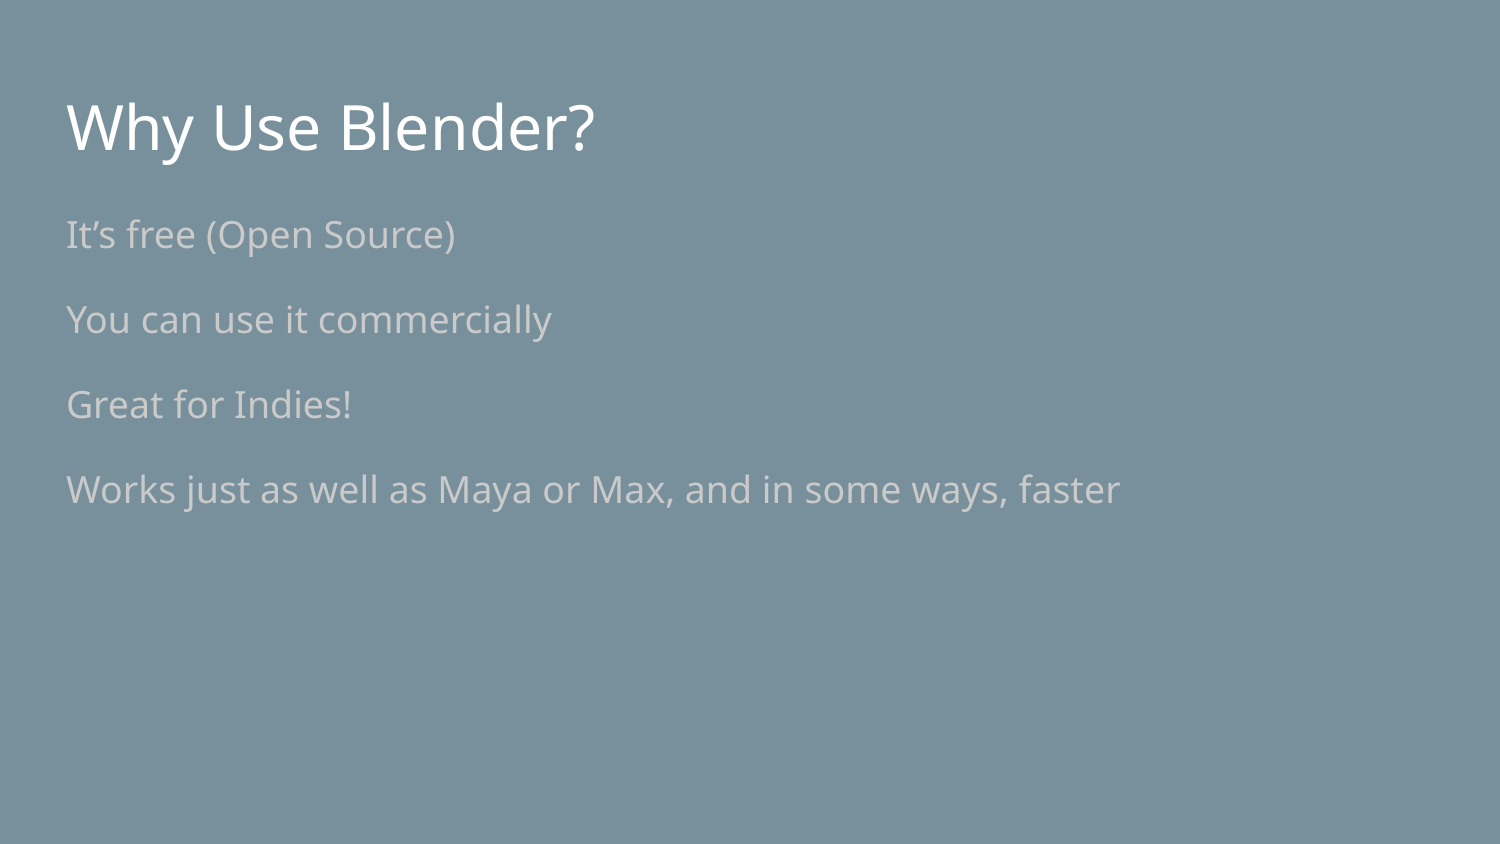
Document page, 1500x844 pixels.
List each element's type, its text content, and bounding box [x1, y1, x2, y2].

list It’s free (Open Source) You can use it commercially Great for Indies! Works just as well as Maya or Max, and in some ways, faster [51, 189, 1449, 750]
title Why Use Blender? [51, 72, 1449, 167]
